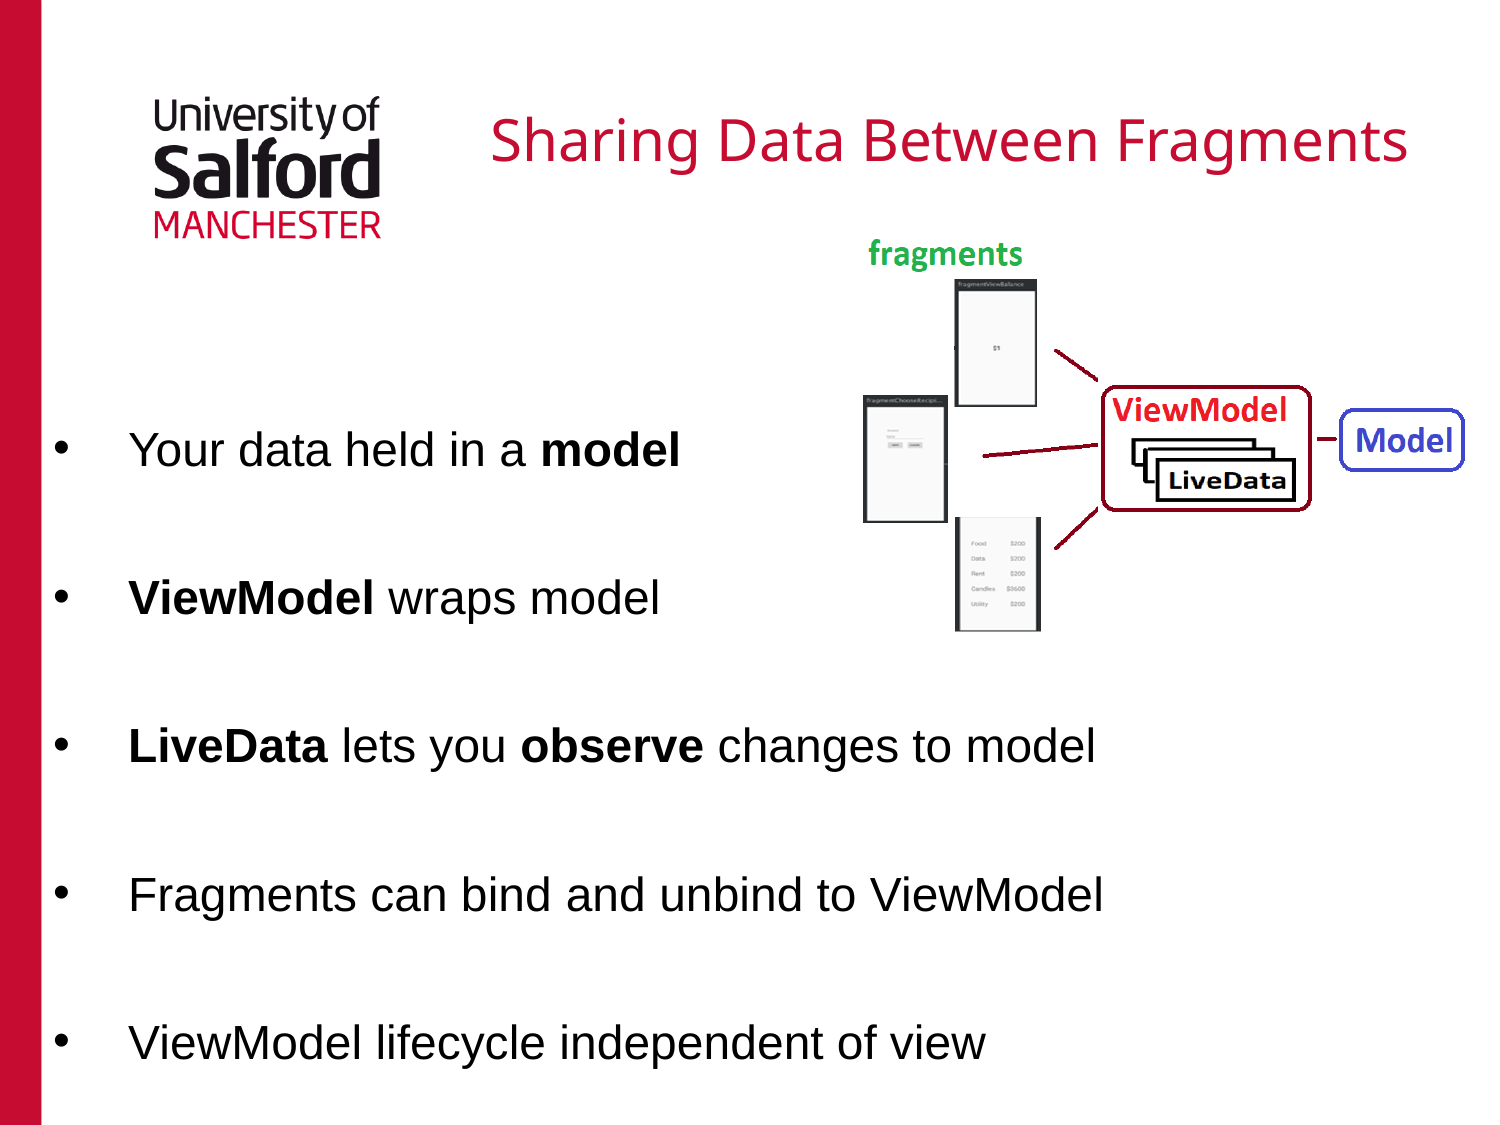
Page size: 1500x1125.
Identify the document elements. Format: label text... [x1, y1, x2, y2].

list Your data held in a model ViewModel wraps model LiveData lets you observe changes to model Fragments can bind and unbind to ViewModel ViewModel lifecycle independent of view [52, 418, 1213, 693]
picture [101, 42, 434, 292]
picture [855, 231, 1470, 639]
title Sharing Data Between Fragments [489, 44, 1424, 232]
